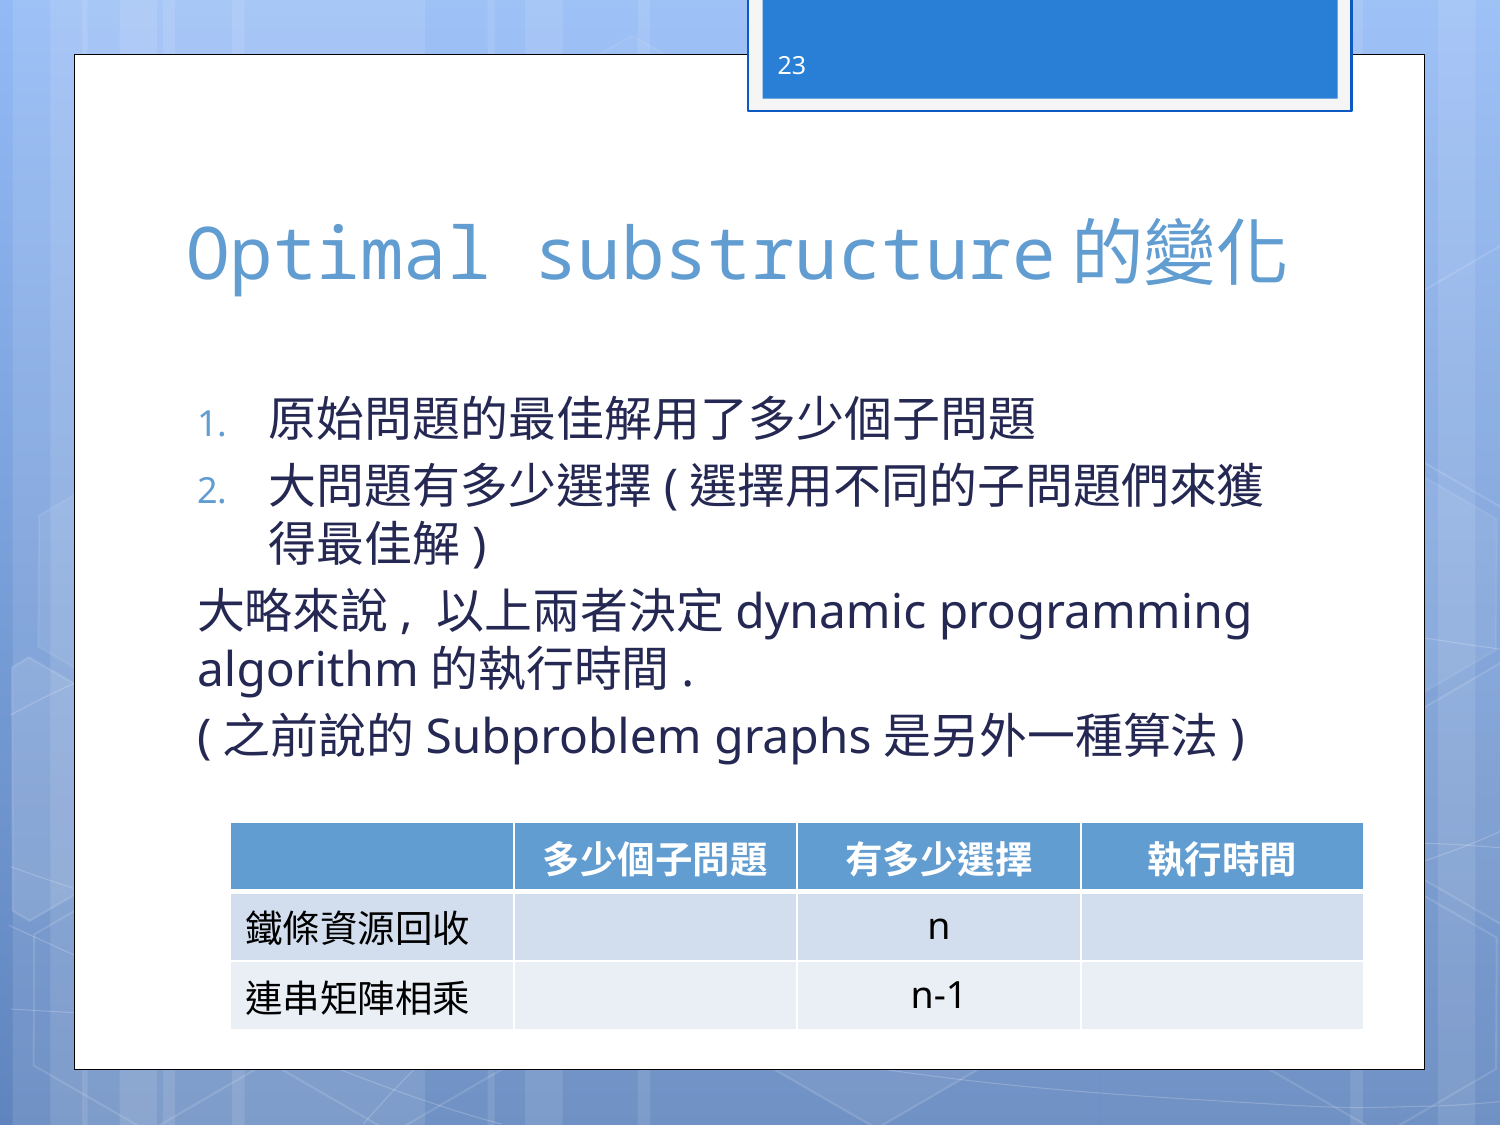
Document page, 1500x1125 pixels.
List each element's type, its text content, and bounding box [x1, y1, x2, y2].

list 原始問題的最佳解用了多少個子問題 大問題有多少選擇(選擇用不同的子問題們來獲得最佳解) 大略來說, 以上兩者決定dynamic programming algorithm的執行時間. (之前說的Subproblem graphs是另外一種算法) [171, 381, 1283, 776]
title Optimal substructure的變化 [171, 113, 1324, 302]
slide_number 23 [762, 36, 982, 97]
